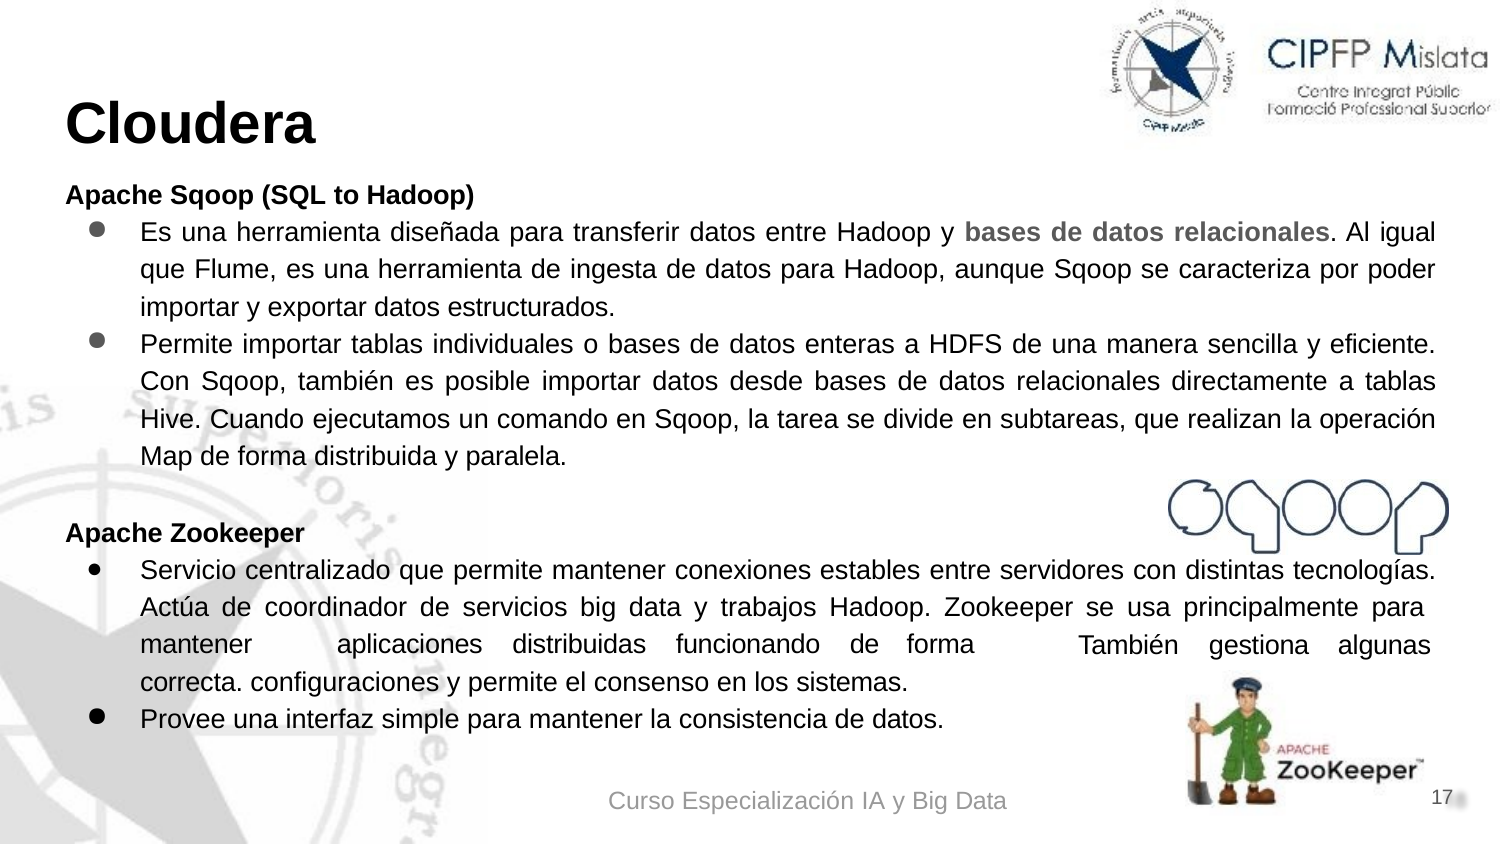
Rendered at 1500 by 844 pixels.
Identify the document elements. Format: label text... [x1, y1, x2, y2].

picture [0, 0, 1500, 844]
title Cloudera [63, 82, 320, 169]
list Apache Sqoop (SQL to Hadoop) Es una herramienta diseñada para transferir datos entre Hadoop y bases de datos relacionales. Al igual que Flume, es una herramienta de ingesta de datos para Hadoop, aunque Sqoop se caracteriza por poder importar y exportar datos estructurados. Permite importar tablas individuales o bases de datos enteras a HDFS de una manera sencilla y eficiente. Con Sqoop, también es posible importar datos desde bases de datos relacionales directamente a tablas Hive. Cuando ejecutamos un comando en Sqoop, la tarea se divide en subtareas, que realizan la operación Map de forma distribuida y paralela. Apache Zookeeper Servicio centralizado que permite mantener conexiones estables entre servidores con distintas tecnologías. Actúa de coordinador de servicios big data y trabajos Hadoop. Zookeeper se usa principalmente para [63, 169, 1437, 652]
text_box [1185, 670, 1490, 844]
footer Curso Especialización IA y Big Data [606, 784, 1008, 844]
text_box También gestiona algunas [1075, 624, 1433, 660]
text_box mantener aplicaciones distribuidas funcionando de forma correcta. configuraciones y permite el consenso en los sistemas. Provee una interfaz simple para mantener la consistencia de datos. [84, 619, 1055, 735]
